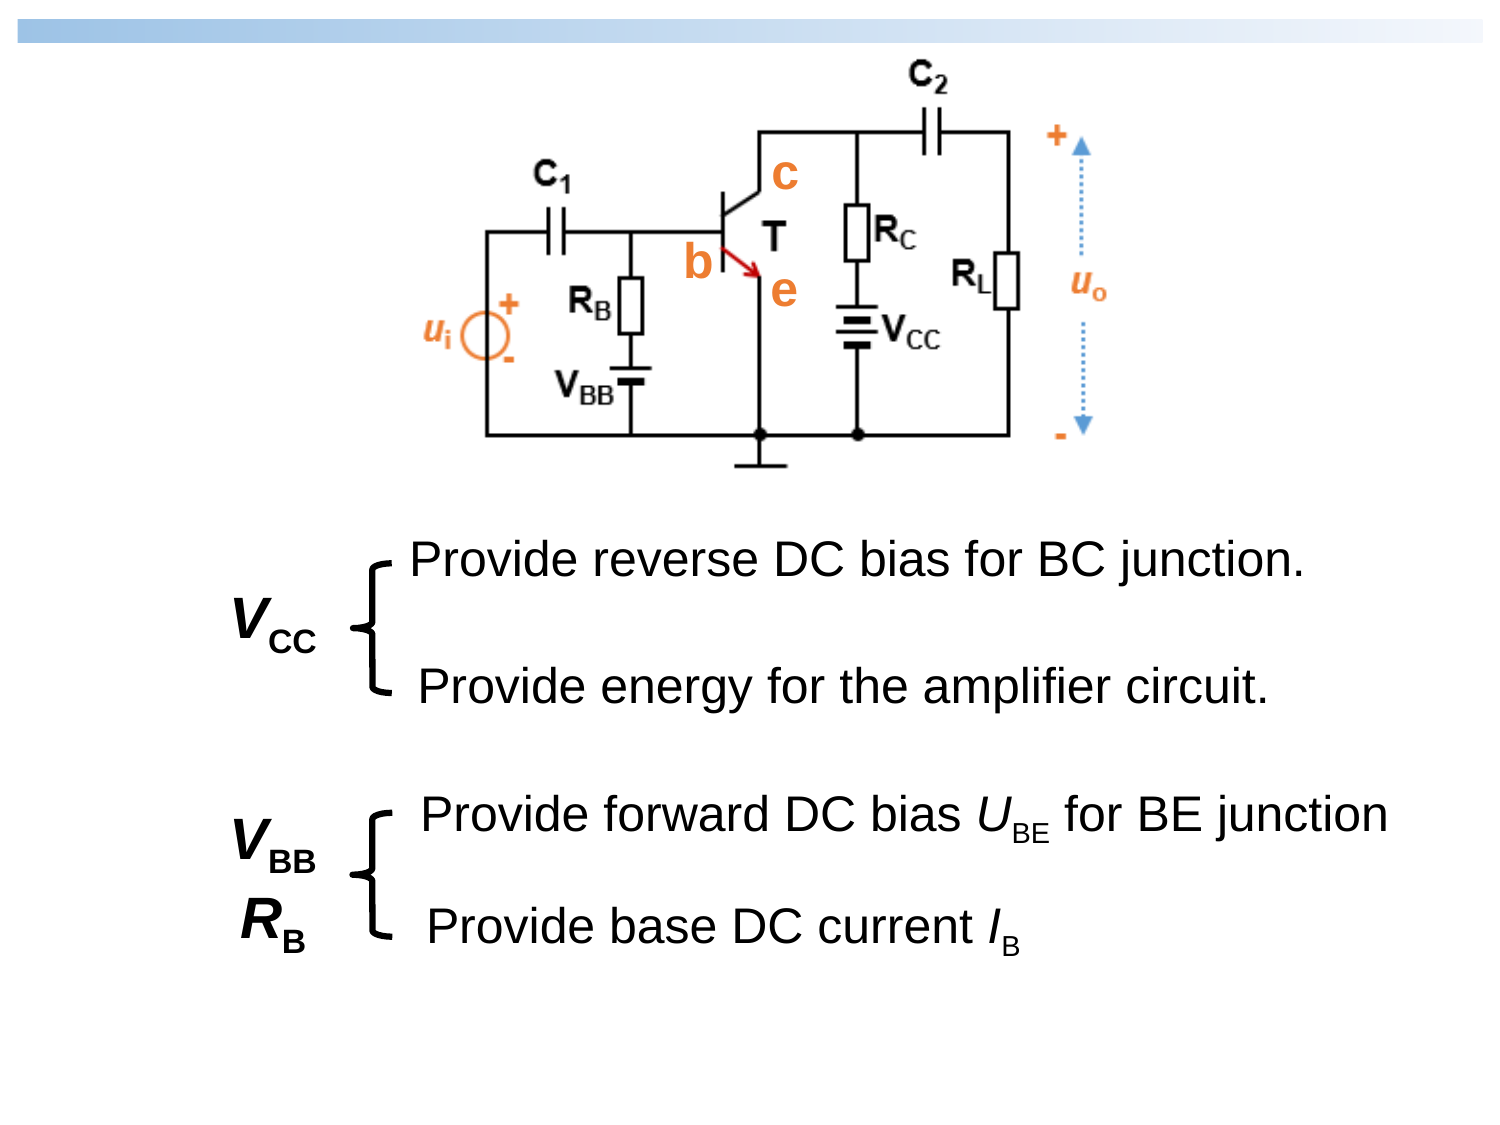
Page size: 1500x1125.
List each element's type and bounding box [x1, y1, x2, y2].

text_box [407, 54, 1124, 480]
text_box [202, 773, 1418, 975]
text_box [202, 519, 1324, 722]
text_box [17, 18, 1483, 44]
